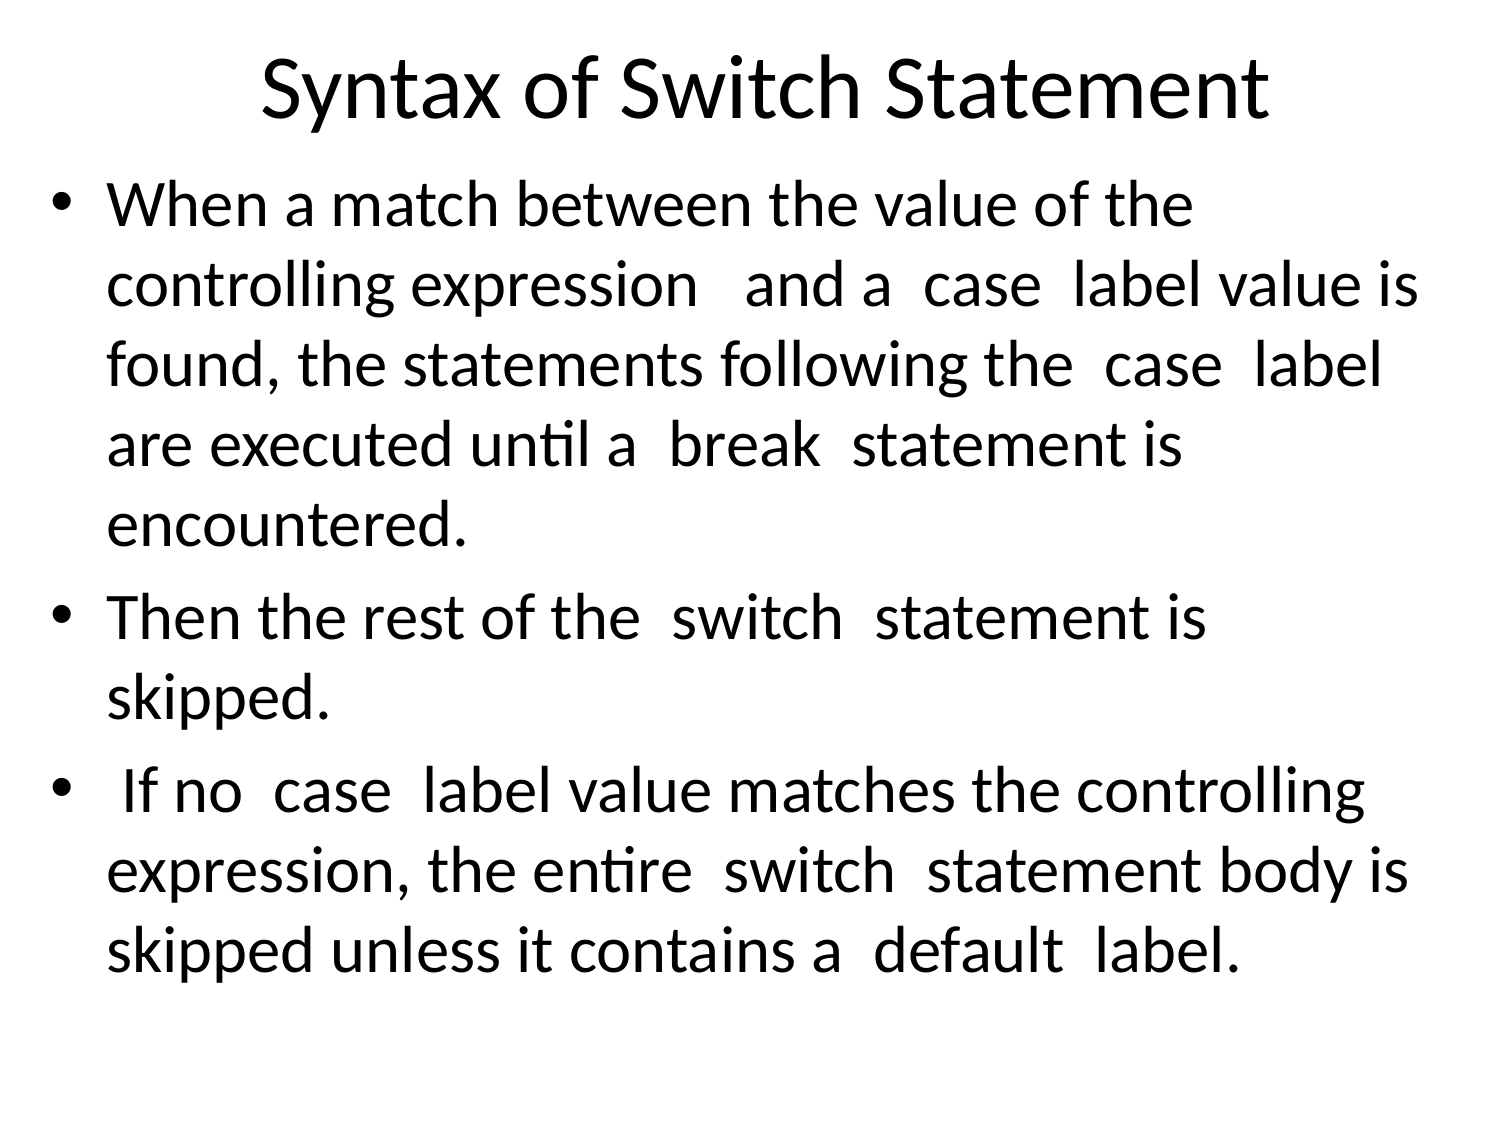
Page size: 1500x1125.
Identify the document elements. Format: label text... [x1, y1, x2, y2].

title Syntax of Switch Statement [91, 11, 1442, 152]
list When a match between the value of the controlling expression and a case label value is found, the statements following the case label are executed until a break statement is encountered. Then the rest of the switch statement is skipped. If no case label value matches the controlling expression, the entire switch statement body is skipped unless it contains a default label. [35, 152, 1461, 1067]
